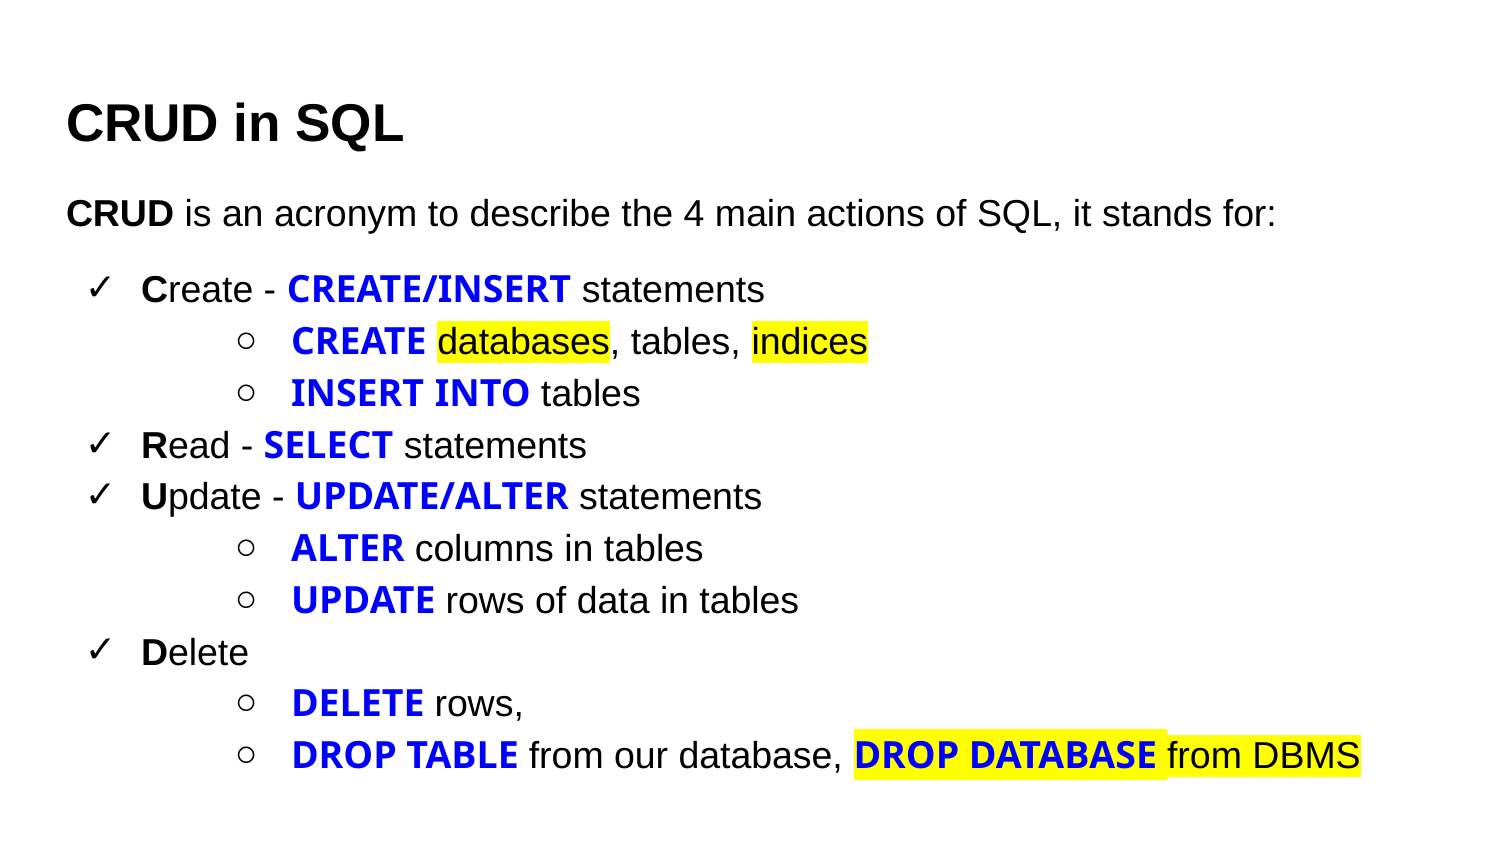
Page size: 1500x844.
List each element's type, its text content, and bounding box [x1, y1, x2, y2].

title CRUD in SQL [51, 72, 1449, 166]
text_box CRUD is an acronym to describe the 4 main actions of SQL, it stands for: Create - CREATE/INSERT statements CREATE databases, tables, indices INSERT INTO tables Read - SELECT statements Update - UPDATE/ALTER statements ALTER columns in tables UPDATE rows of data in tables Delete DELETE rows, DROP TABLE from our database, DROP DATABASE from DBMS [51, 166, 1449, 791]
